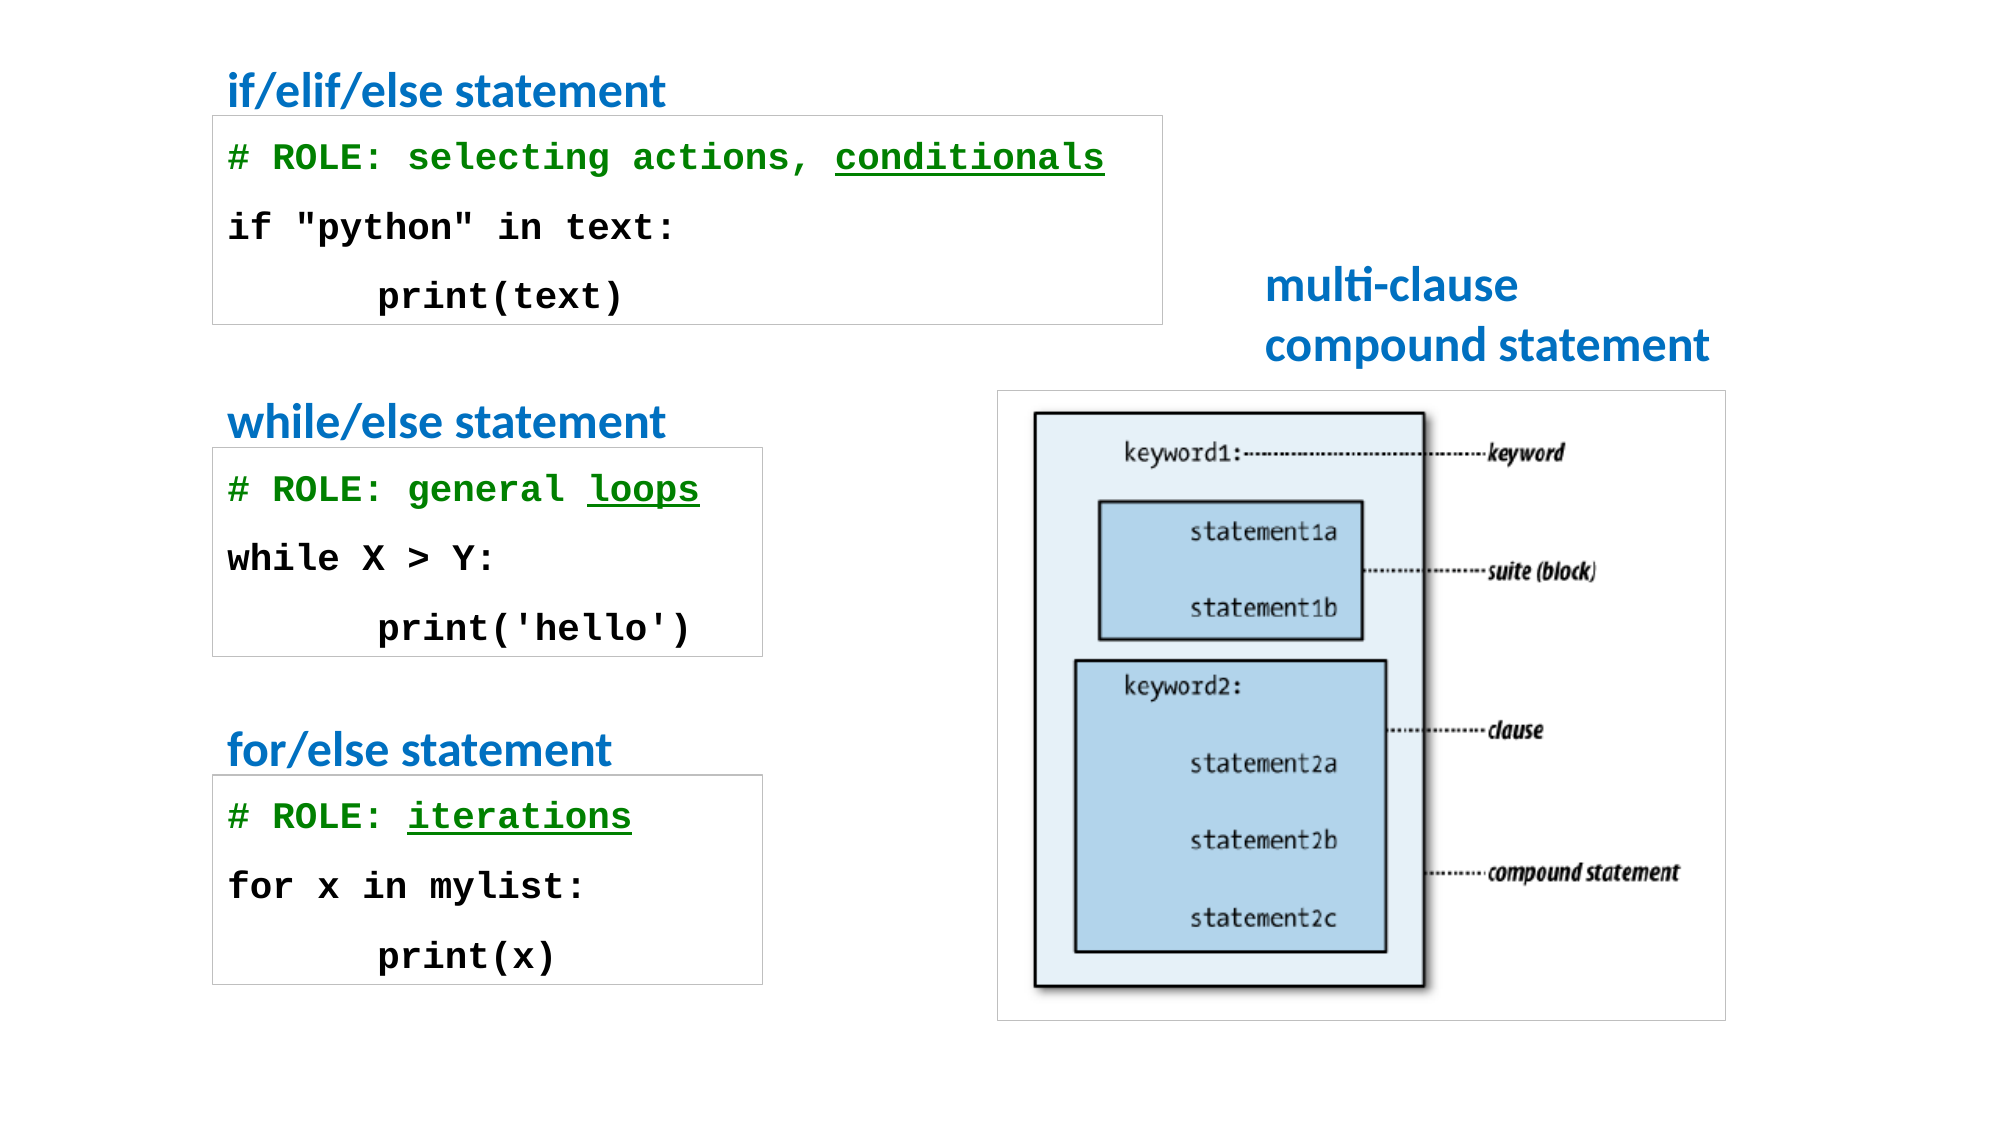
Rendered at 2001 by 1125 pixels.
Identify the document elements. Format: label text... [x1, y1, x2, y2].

text_box multi-clause compound statement [1249, 244, 1838, 379]
text_box while/else statement [212, 381, 800, 457]
text_box # ROLE: general loops while X > Y: print('hello') [212, 457, 763, 657]
text_box # ROLE: selecting actions, conditionals if "python" in text: print(text) [212, 115, 1163, 325]
text_box for/else statement [212, 709, 800, 785]
text_box if/elif/else statement [212, 49, 800, 125]
picture [998, 390, 1725, 1021]
text_box # ROLE: iterations for x in mylist: print(x) [212, 785, 763, 985]
